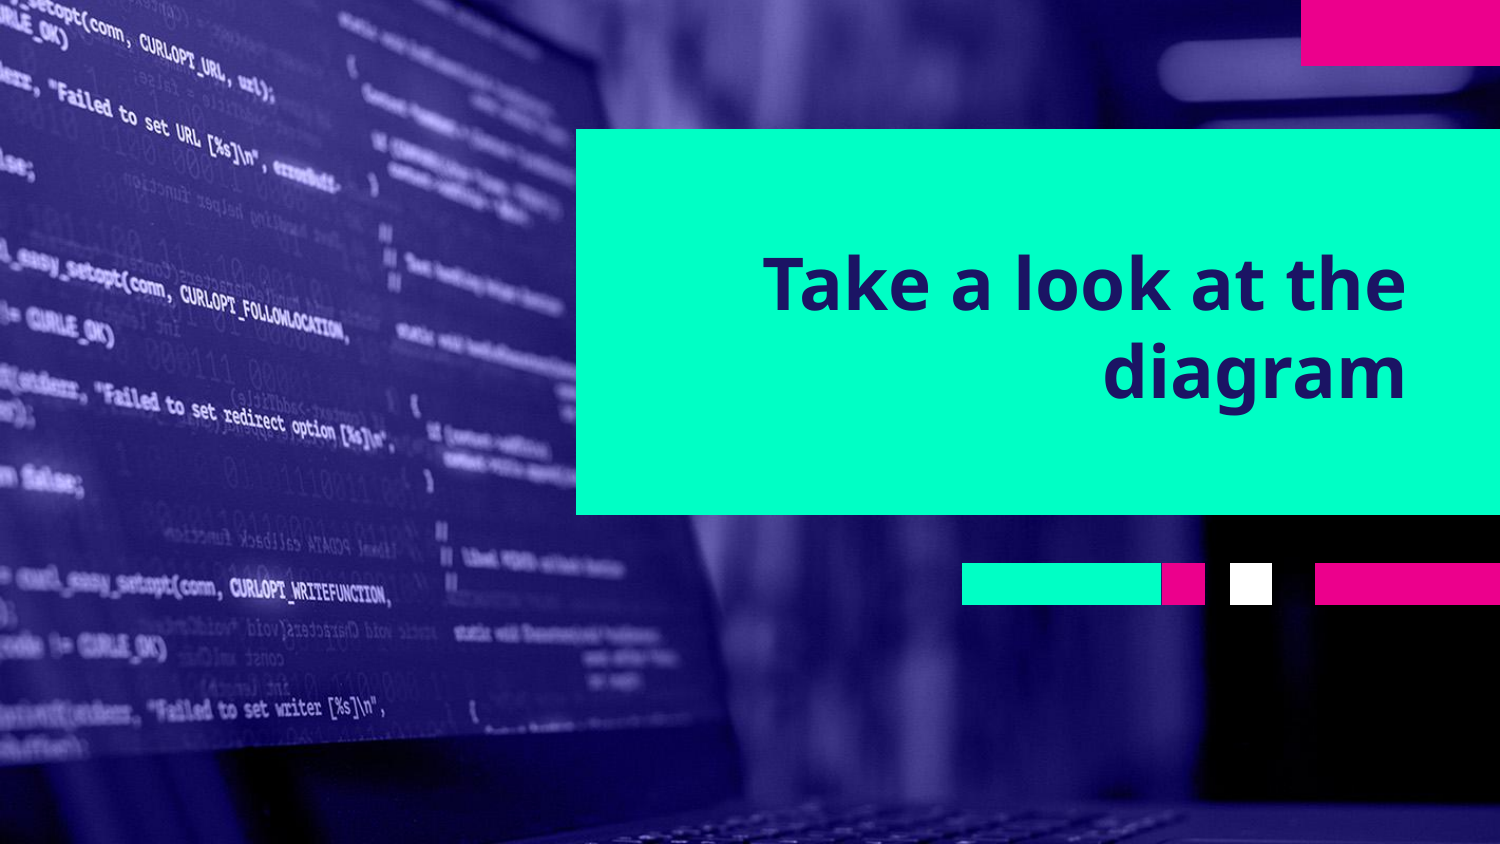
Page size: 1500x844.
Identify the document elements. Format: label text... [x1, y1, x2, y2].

picture [0, 0, 1500, 844]
title Take a look at the diagram [617, 166, 1424, 485]
